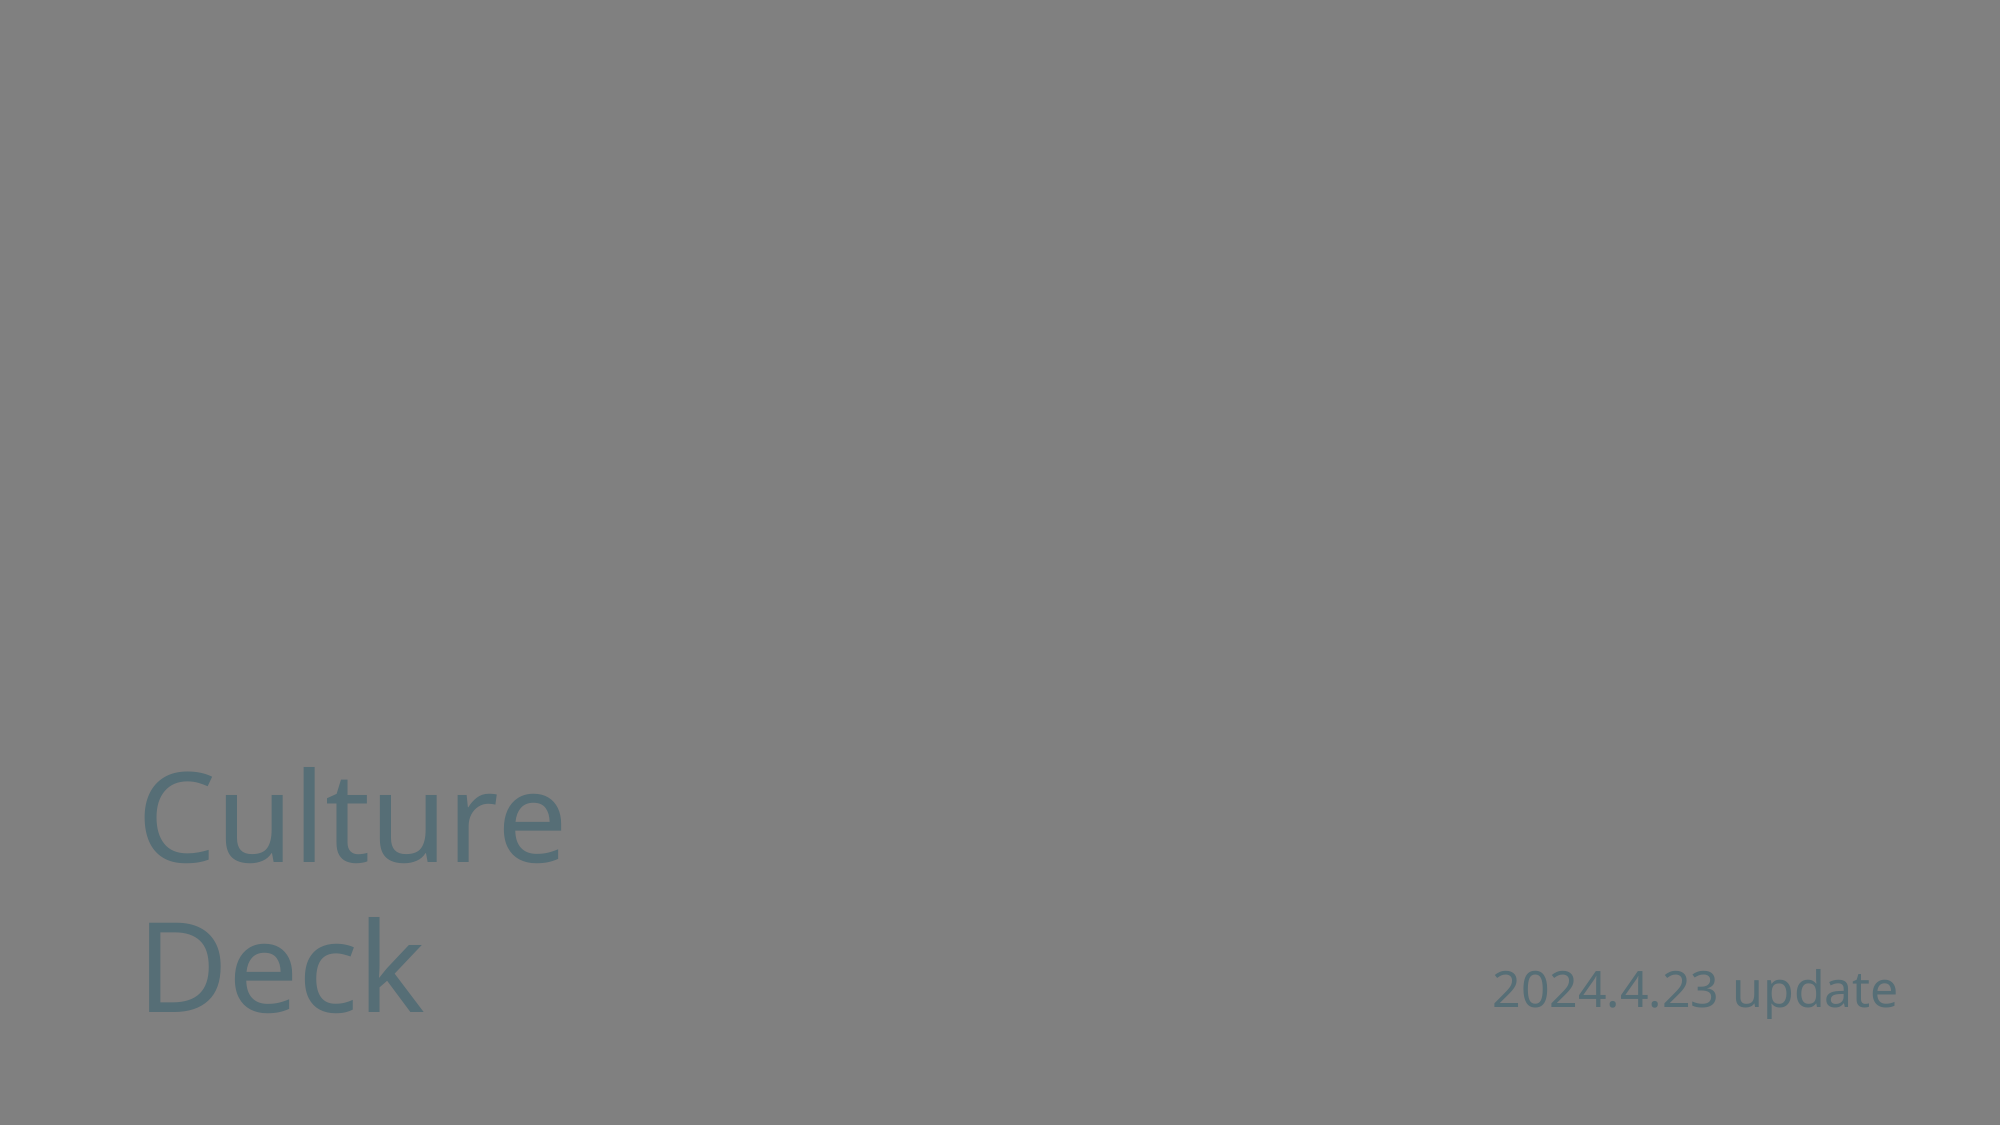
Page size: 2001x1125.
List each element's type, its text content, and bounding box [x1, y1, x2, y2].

text_box [0, 0, 2000, 1125]
text_box 2024.4.23 update [763, 949, 1914, 1025]
text_box Culture Deck [122, 730, 788, 1046]
